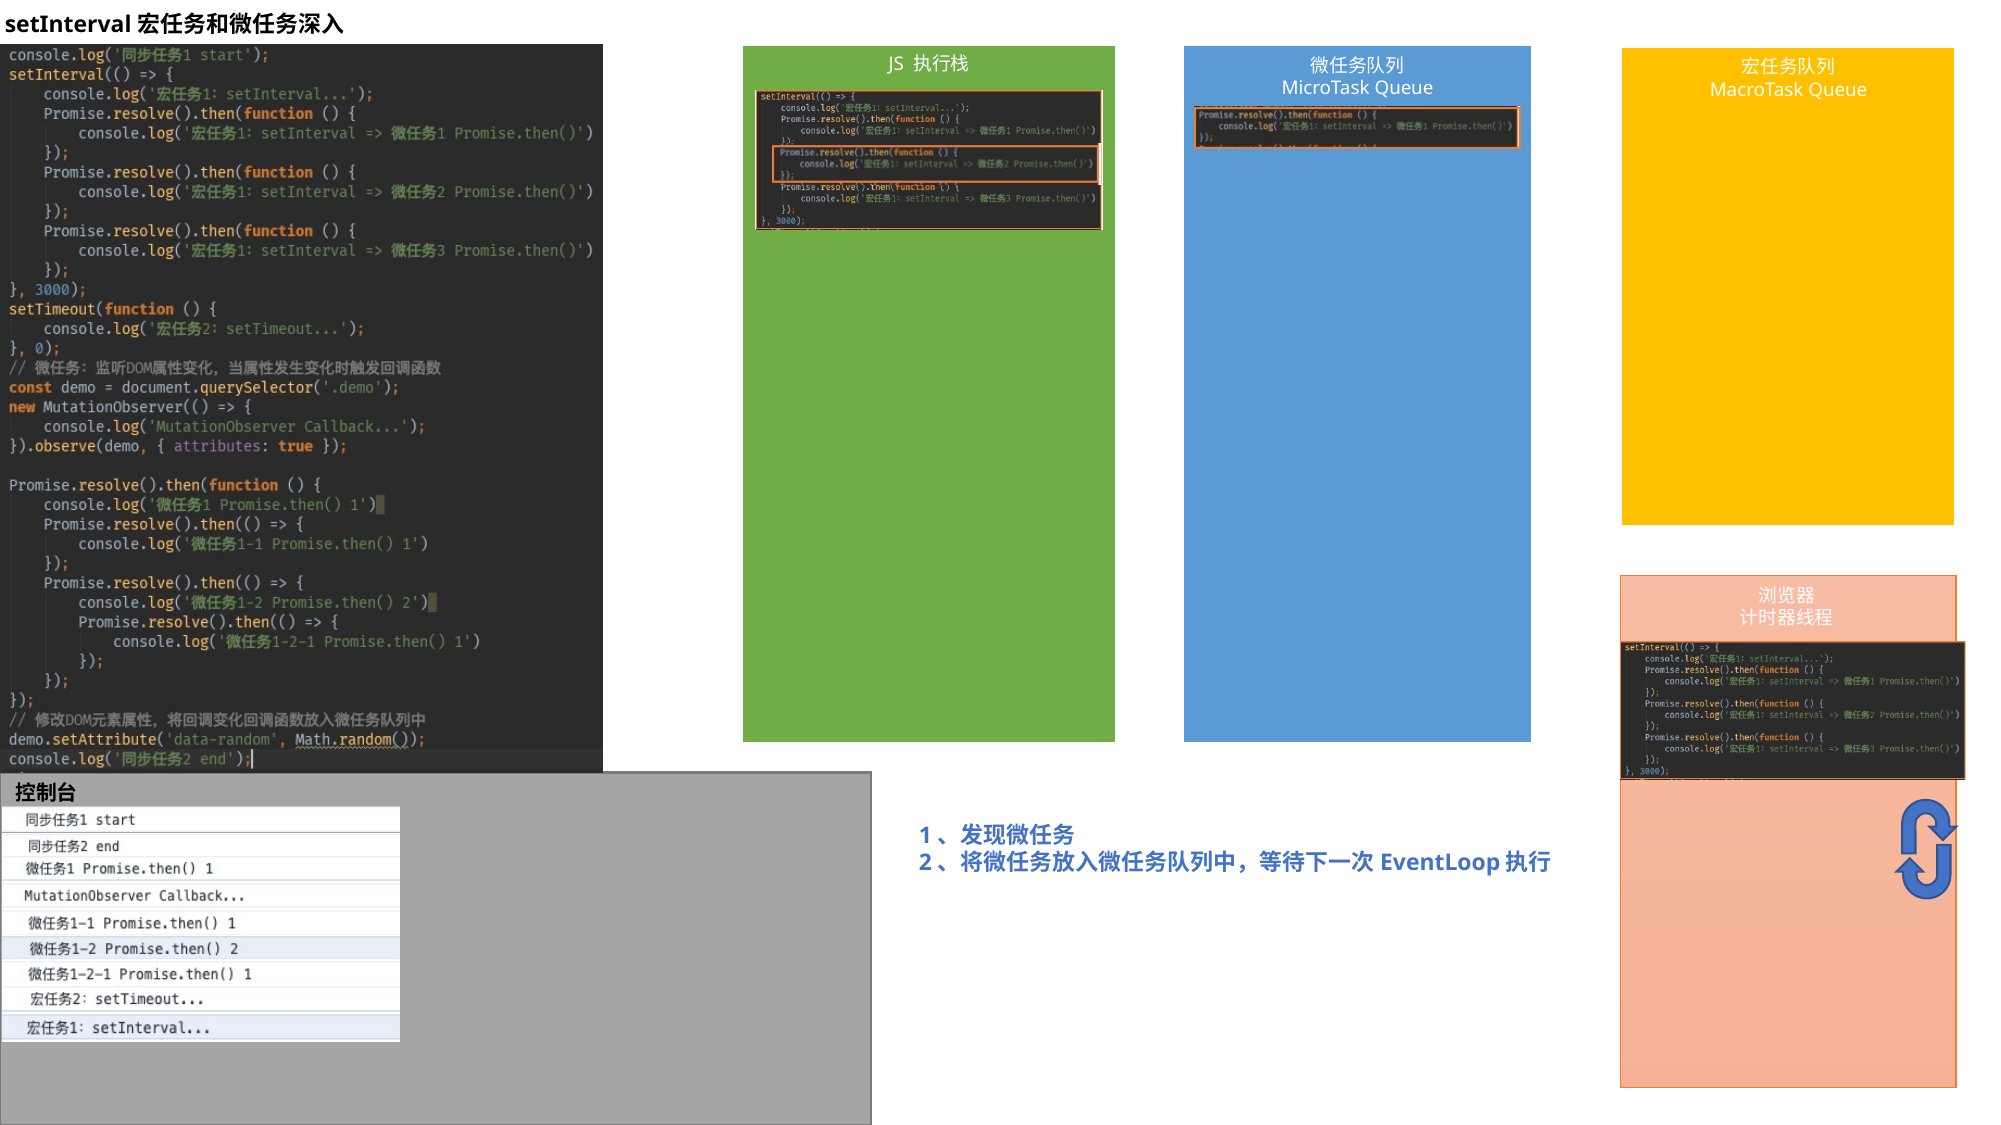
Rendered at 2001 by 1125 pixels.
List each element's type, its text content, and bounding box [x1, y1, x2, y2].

picture [2, 833, 401, 1042]
text_box setInterval宏任务和微任务深入 [0, 1, 359, 44]
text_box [1620, 46, 1957, 527]
text_box [0, 771, 872, 1125]
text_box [1620, 575, 1957, 641]
picture [0, 44, 603, 773]
text_box [1181, 43, 1534, 745]
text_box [1620, 780, 1957, 1088]
picture [2, 806, 401, 832]
text_box 控制台 [0, 773, 93, 813]
text_box 1、发现微任务 2、将微任务放入微任务队列中，等待下一次EventLoop执行 [903, 812, 1567, 883]
text_box JS 执行栈 [873, 44, 985, 82]
text_box [740, 43, 1118, 745]
picture [1194, 106, 1521, 149]
text_box 微任务队列 MicroTask Queue [1266, 45, 1448, 106]
picture [755, 90, 1104, 230]
picture [1619, 641, 1967, 780]
